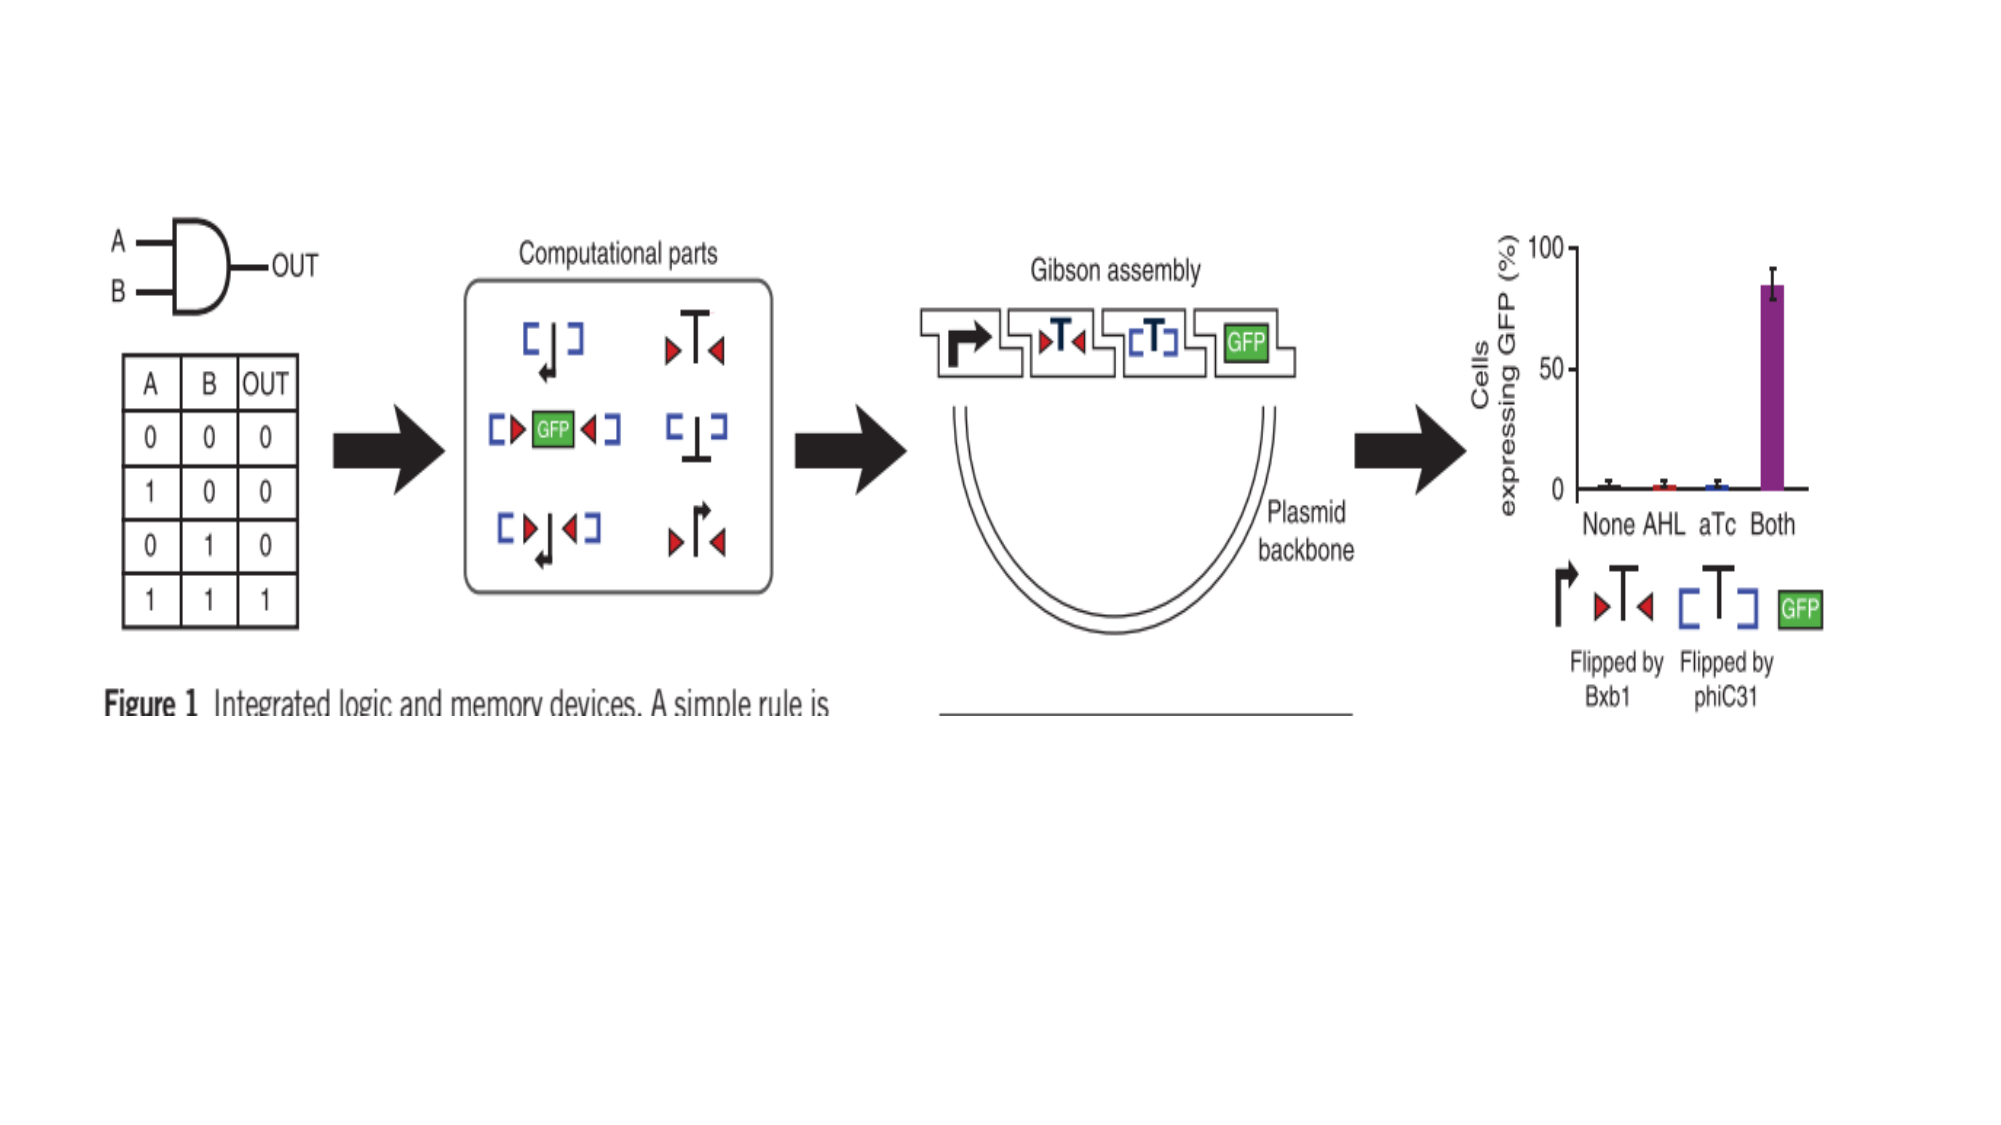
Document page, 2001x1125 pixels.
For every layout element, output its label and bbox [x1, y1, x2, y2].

list [62, 193, 1940, 716]
